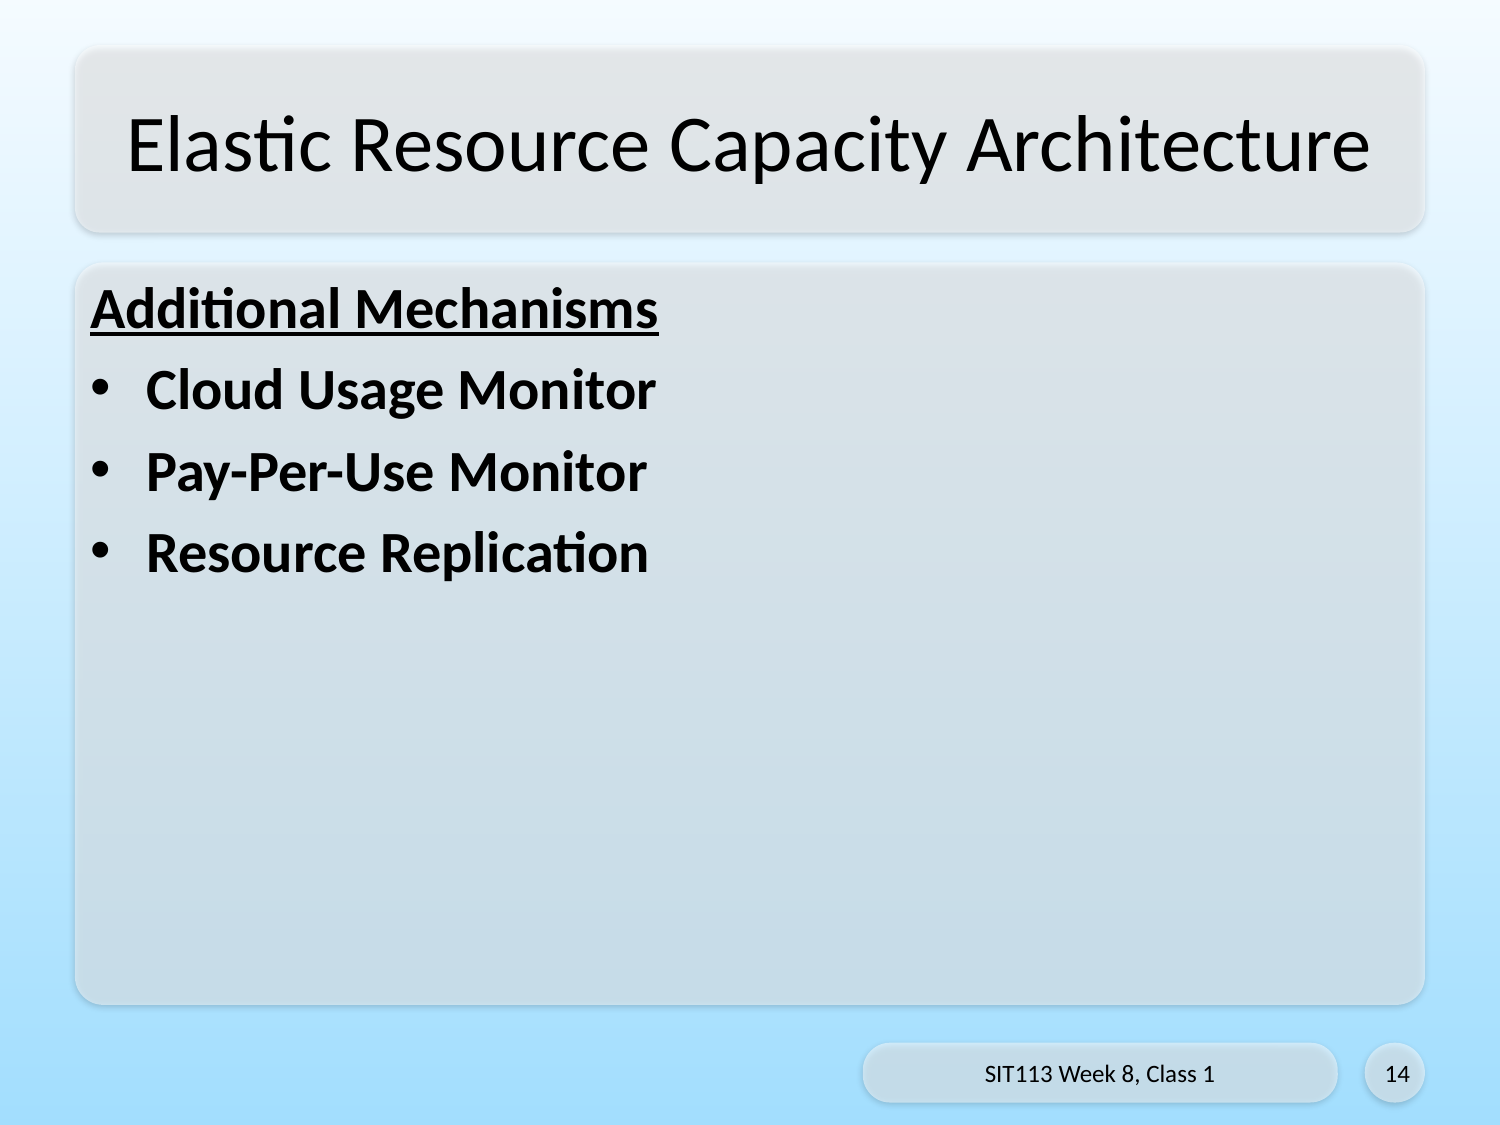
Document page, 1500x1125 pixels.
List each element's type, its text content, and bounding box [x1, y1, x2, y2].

list Additional Mechanisms Cloud Usage Monitor Pay-Per-Use Monitor Resource Replication [75, 262, 1425, 1005]
title Elastic Resource Capacity Architecture [75, 45, 1425, 233]
slide_number 14 [1364, 1042, 1425, 1103]
footer SIT113 Week 8, Class 1 [862, 1042, 1338, 1103]
